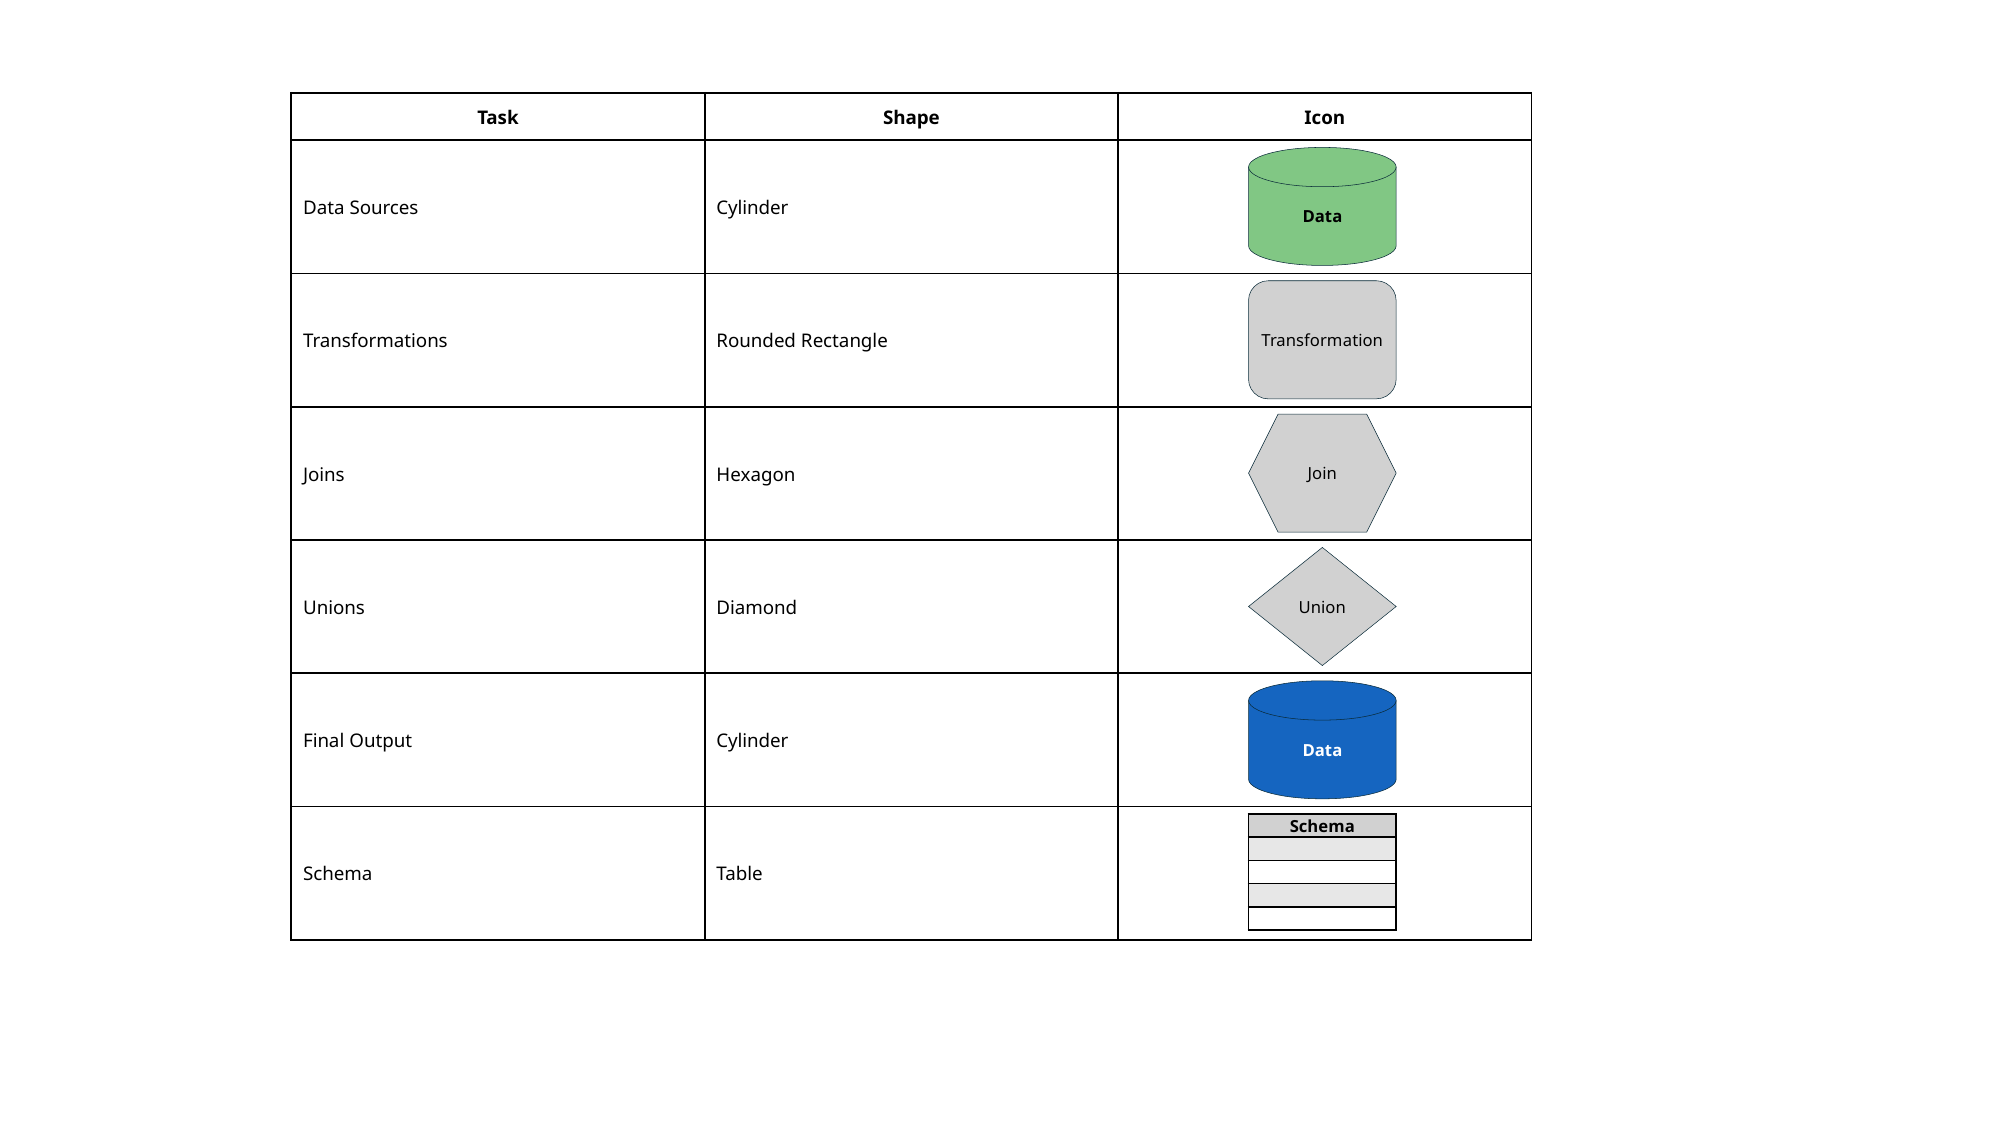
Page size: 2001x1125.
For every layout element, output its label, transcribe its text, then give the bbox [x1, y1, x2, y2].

text_box Transformation [1246, 279, 1398, 401]
text_box Data [1246, 679, 1398, 801]
table_header Schema [1249, 815, 1395, 836]
text_box Join [1246, 412, 1398, 534]
table_cell Diamond [706, 541, 1117, 672]
table_cell Cylinder [706, 674, 1117, 806]
table_header Task [292, 94, 704, 139]
table_cell Table [706, 807, 1117, 939]
table_cell [1249, 861, 1395, 883]
table_cell Rounded Rectangle [706, 274, 1117, 406]
text_box Union [1246, 545, 1399, 668]
table_cell Final Output [292, 674, 704, 806]
table_cell Schema [292, 807, 704, 939]
table_cell [1119, 408, 1531, 539]
table_cell Hexagon [706, 408, 1117, 539]
table_cell [1249, 884, 1395, 906]
table_cell [1119, 674, 1531, 806]
table_cell [1119, 274, 1531, 406]
table_cell Transformations [292, 274, 704, 406]
table_cell Data Sources [292, 141, 704, 273]
table_cell [1119, 541, 1531, 672]
table_cell [1249, 838, 1395, 860]
table_cell [1119, 141, 1531, 273]
table_header Shape [706, 94, 1117, 139]
table_header Icon [1119, 94, 1531, 139]
table_cell Joins [292, 408, 704, 539]
table_cell Unions [292, 541, 704, 672]
table_cell [1119, 807, 1531, 939]
table_cell Cylinder [706, 141, 1117, 273]
text_box Data [1246, 145, 1398, 268]
table_cell [1249, 908, 1395, 929]
